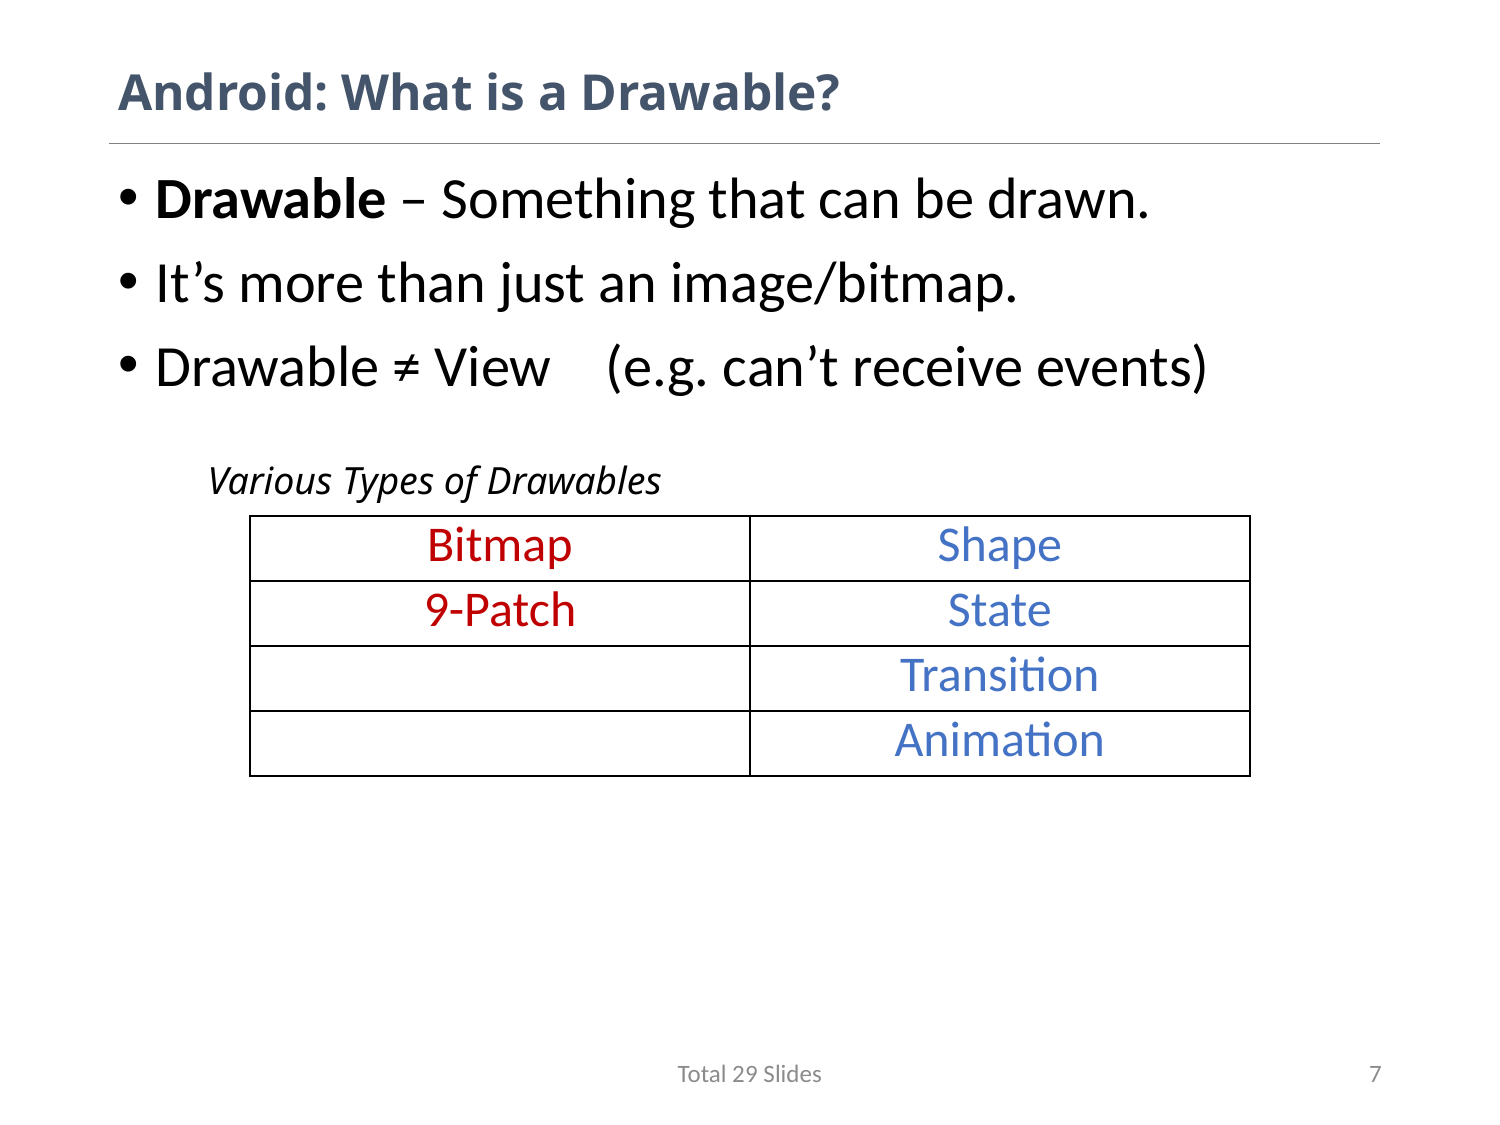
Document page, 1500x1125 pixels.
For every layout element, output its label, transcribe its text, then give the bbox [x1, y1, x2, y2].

text_box Various Types of Drawables [192, 449, 677, 510]
table_cell [251, 712, 749, 775]
table_header Bitmap [251, 517, 749, 580]
table_cell State [751, 582, 1249, 645]
title Android: What is a Drawable? [103, 59, 1397, 130]
table_header Shape [751, 517, 1249, 580]
table_cell [251, 647, 749, 710]
list Drawable – Something that can be drawn. It’s more than just an image/bitmap. Drawable ≠ View (e.g. can’t receive events) [103, 160, 1458, 1014]
footer Total 29 Slides [496, 1042, 1004, 1103]
table_cell Animation [751, 712, 1249, 775]
slide_number 7 [1059, 1042, 1397, 1103]
table_cell Transition [751, 647, 1249, 710]
table_cell 9-Patch [251, 582, 749, 645]
